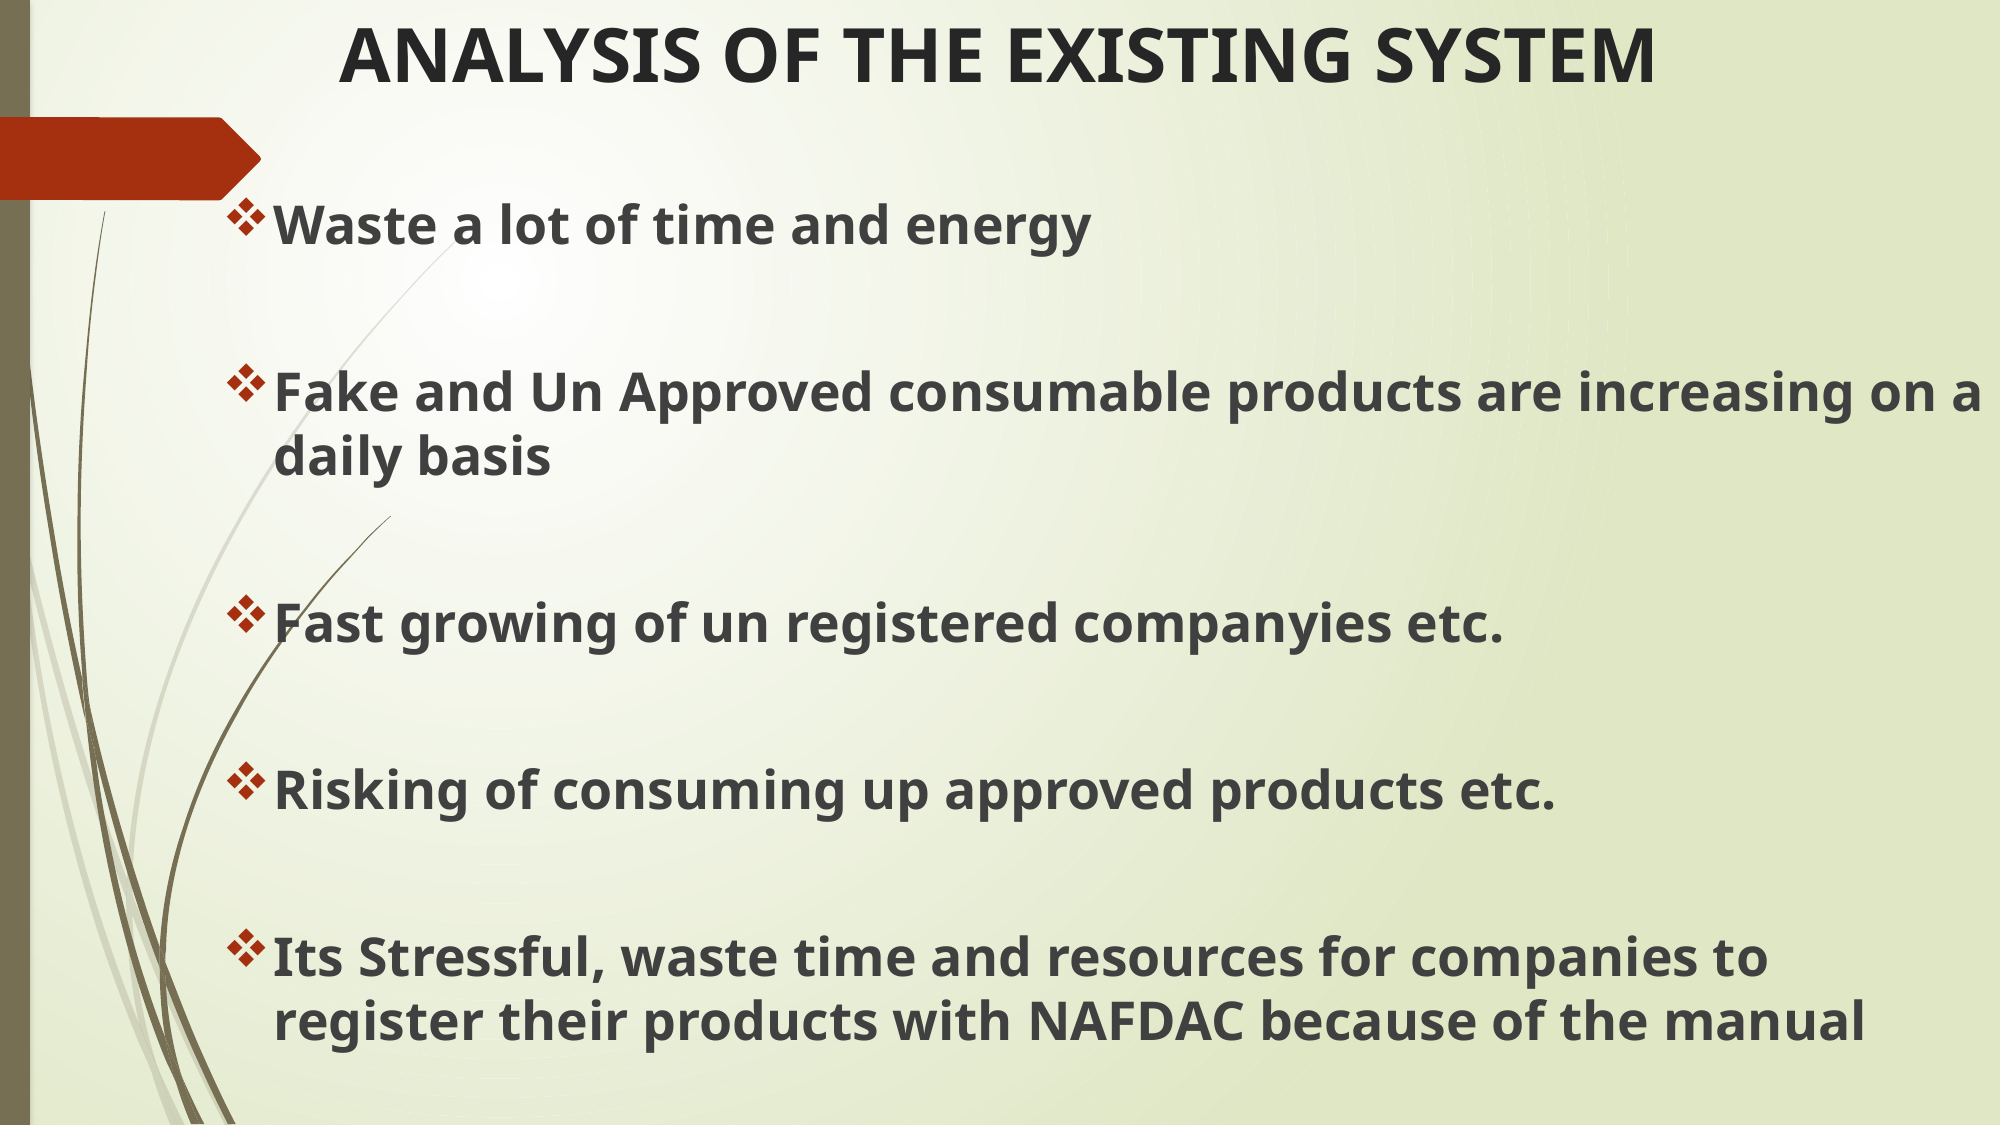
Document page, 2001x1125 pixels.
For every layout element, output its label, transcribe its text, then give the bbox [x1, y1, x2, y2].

list Waste a lot of time and energy Fake and Un Approved consumable products are increasing on a daily basis Fast growing of un registered companyies etc. Risking of consuming up approved products etc. Its Stressful, waste time and resources for companies to register their products with NAFDAC because of the manual [207, 183, 2000, 1068]
title ANALYSIS OF THE EXISTING SYSTEM [137, 0, 1863, 184]
